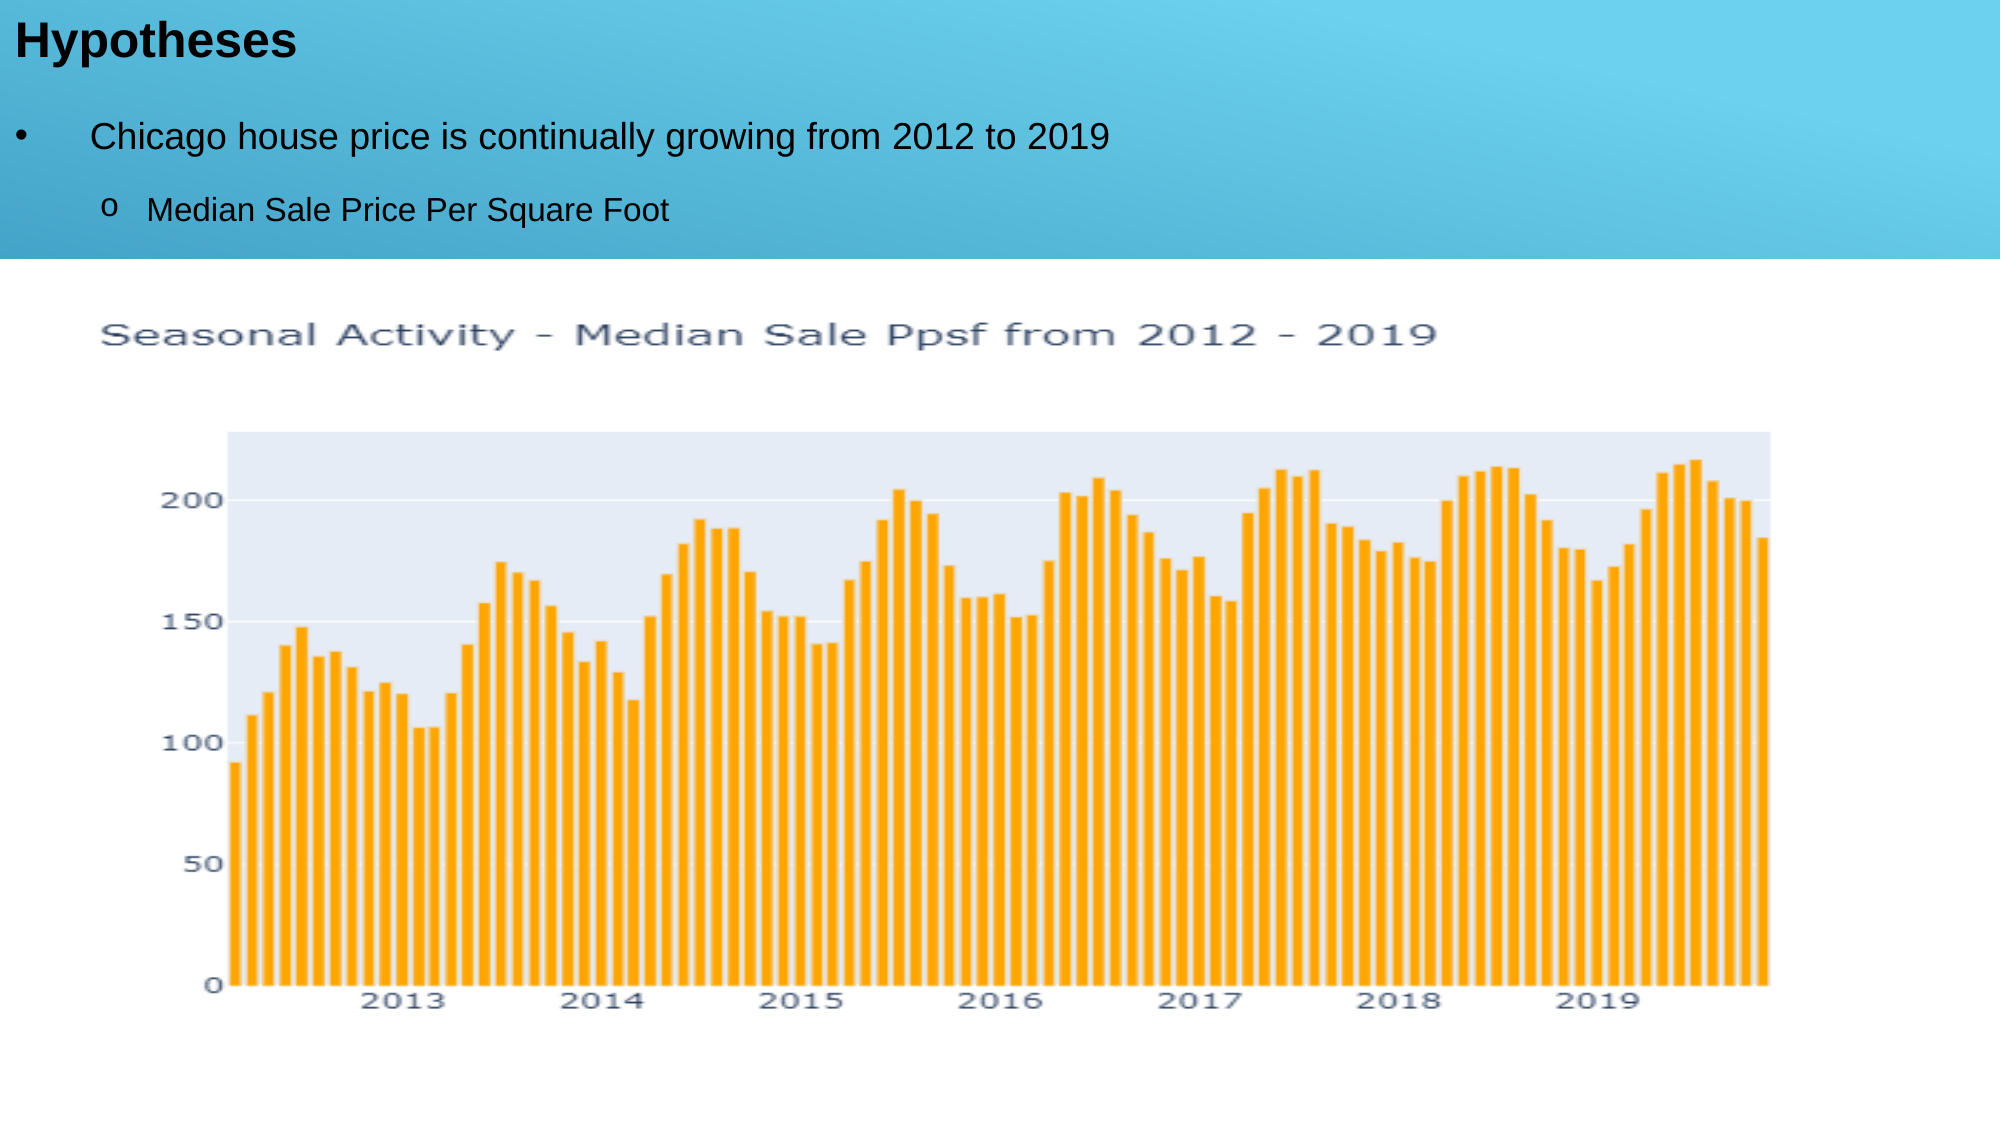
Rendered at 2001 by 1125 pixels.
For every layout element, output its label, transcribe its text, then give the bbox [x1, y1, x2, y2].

picture [0, 258, 2000, 1125]
text_box Hypotheses Chicago house price is continually growing from 2012 to 2019 [0, 0, 1576, 165]
text_box Median Sale Price Per Square Foot [84, 180, 735, 236]
